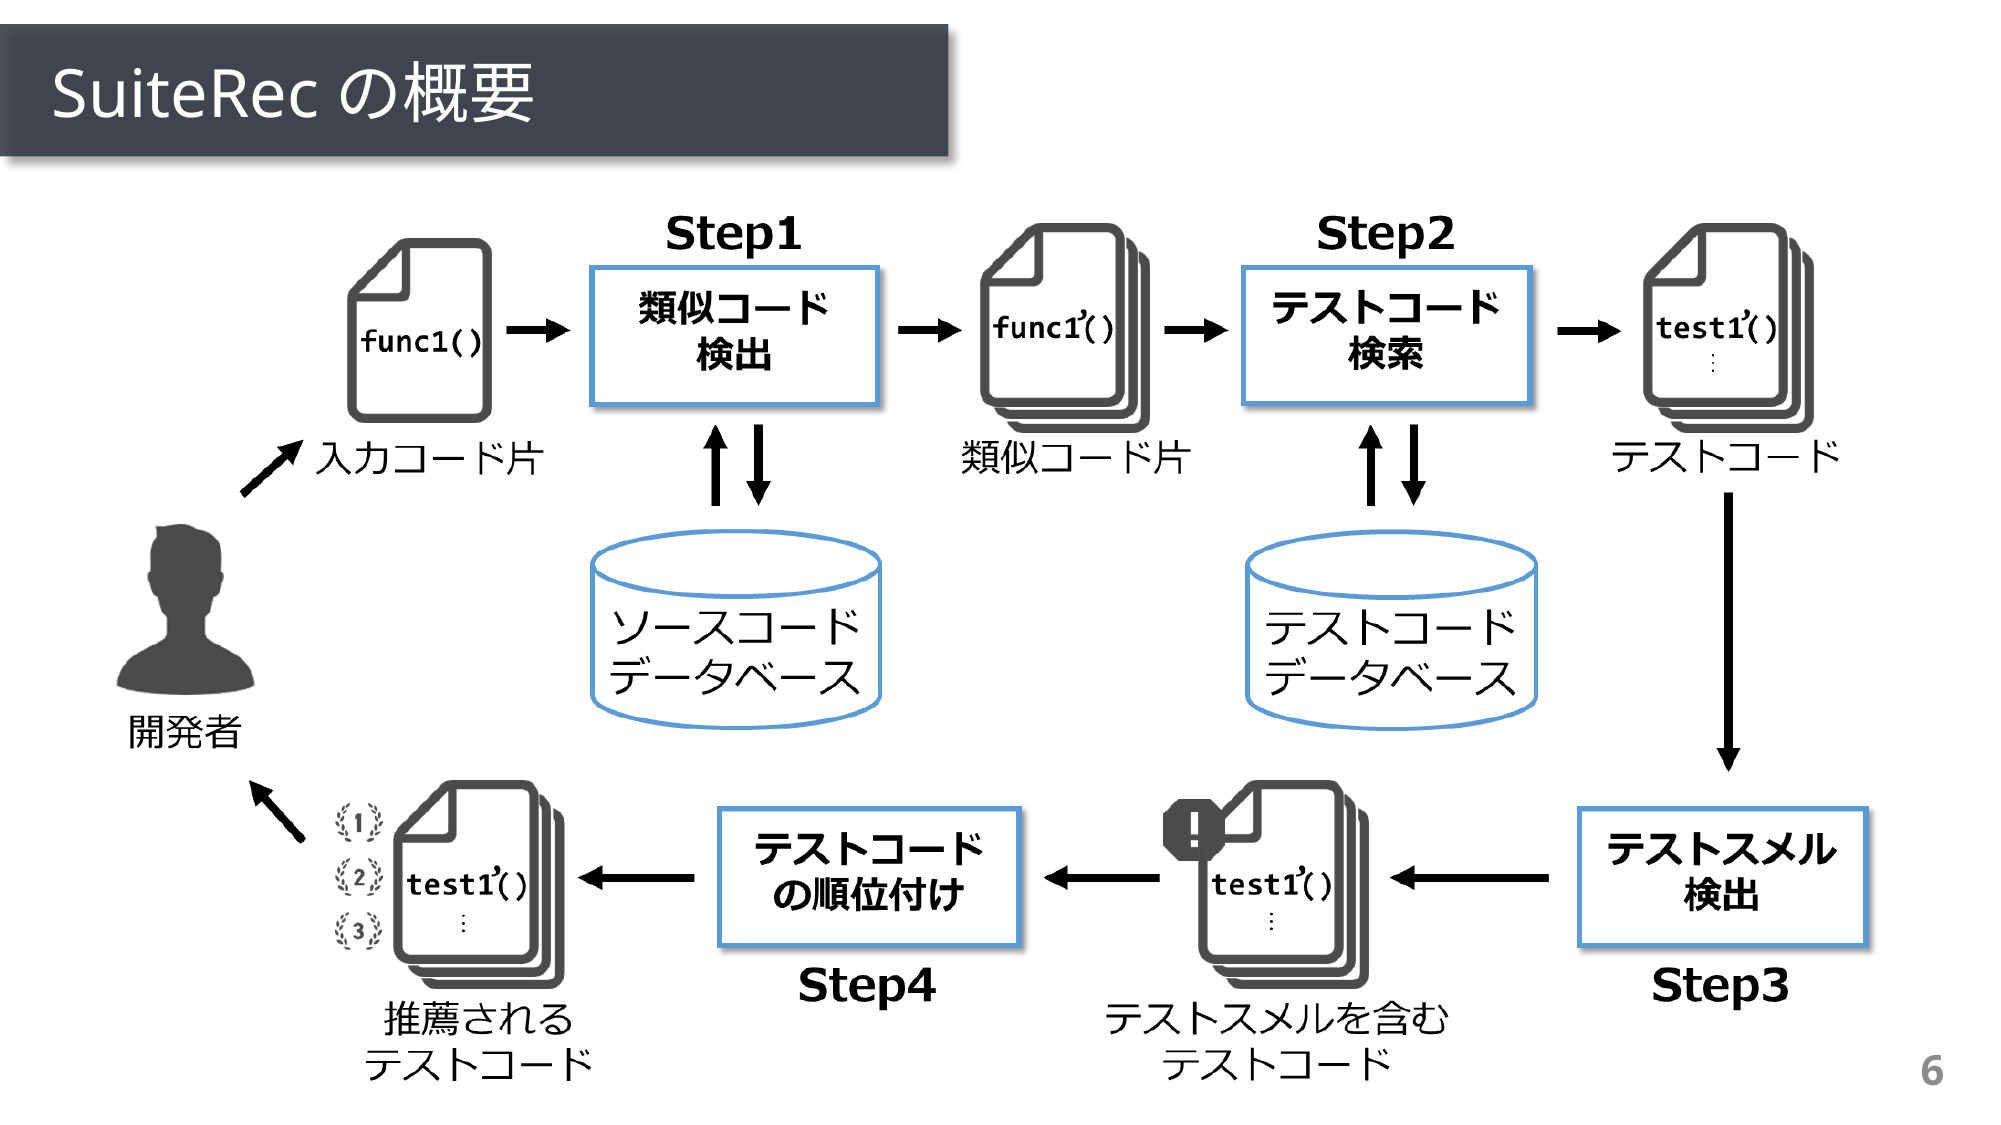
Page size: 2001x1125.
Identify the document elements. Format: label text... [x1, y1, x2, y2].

title SuiteRecの概要 [36, 36, 957, 156]
picture [64, 195, 1880, 1114]
